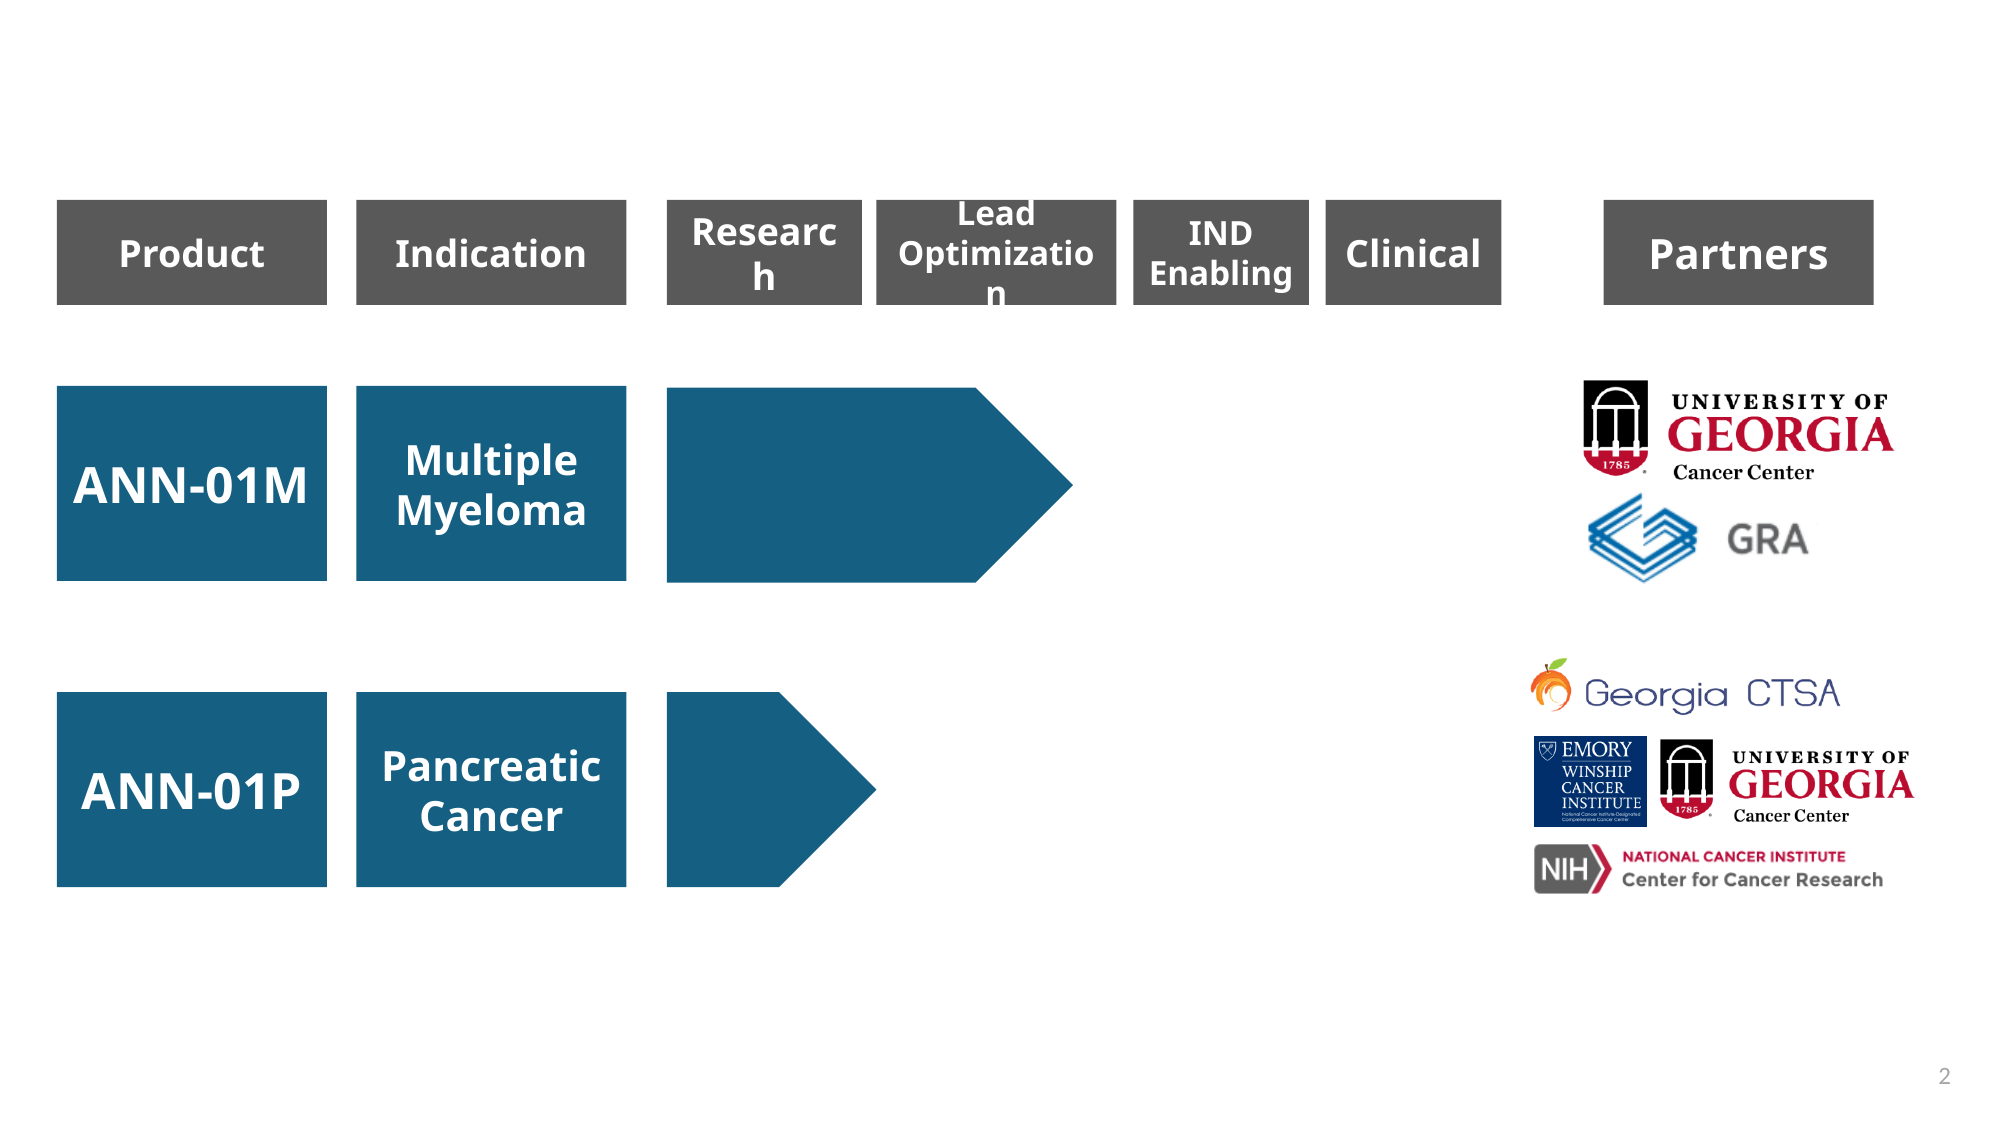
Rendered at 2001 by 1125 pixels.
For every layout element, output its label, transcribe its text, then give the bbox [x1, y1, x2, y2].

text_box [56, 375, 1901, 591]
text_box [56, 199, 1874, 306]
slide_number 2 [1516, 1044, 1967, 1105]
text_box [56, 654, 1921, 901]
